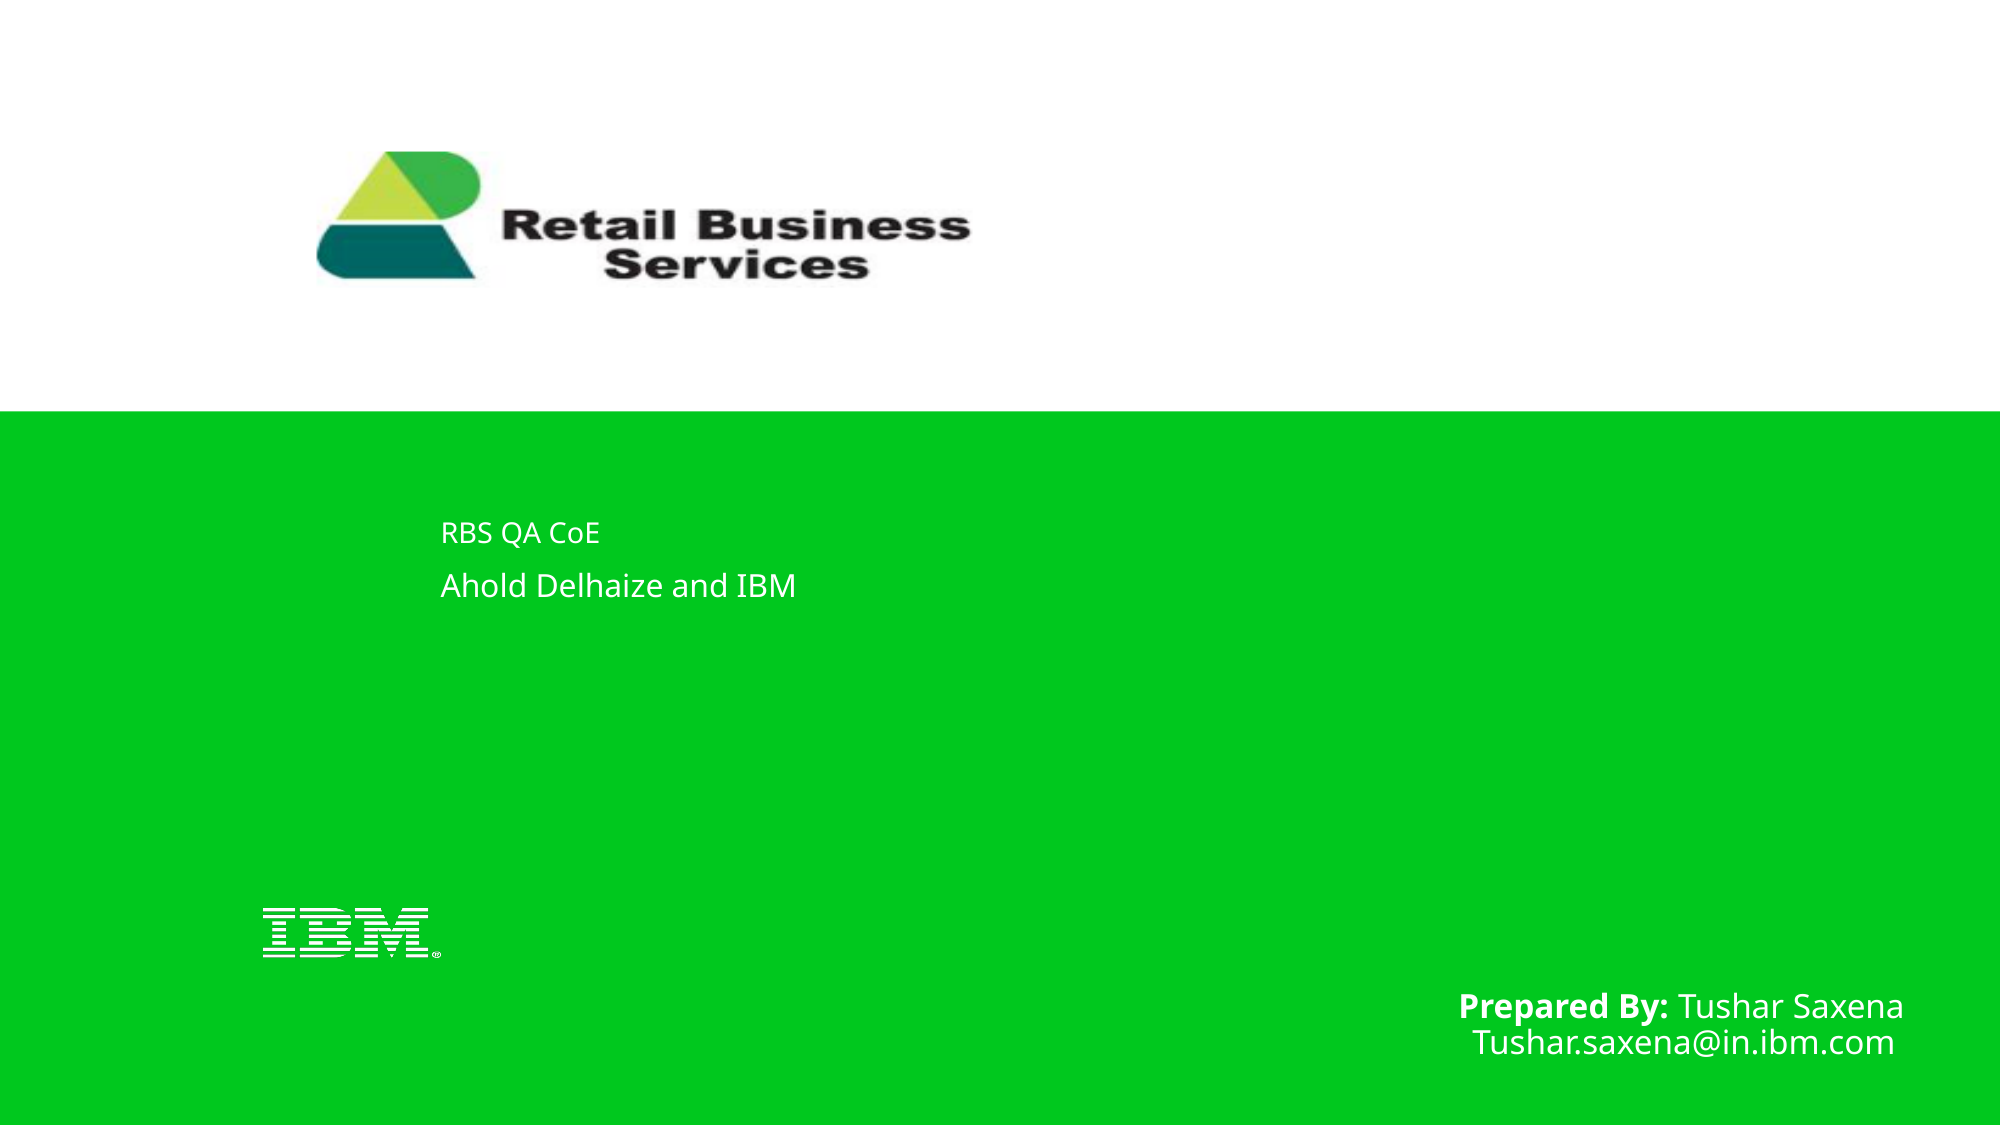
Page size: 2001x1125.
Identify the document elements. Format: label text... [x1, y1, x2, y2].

picture [263, 908, 441, 958]
picture [303, 127, 1036, 304]
list Prepared By: Tushar Saxena Tushar.saxena@in.ibm.com [1439, 982, 1921, 1085]
list Ahold Delhaize and IBM [425, 562, 1575, 619]
title RBS QA CoE [425, 511, 1575, 558]
